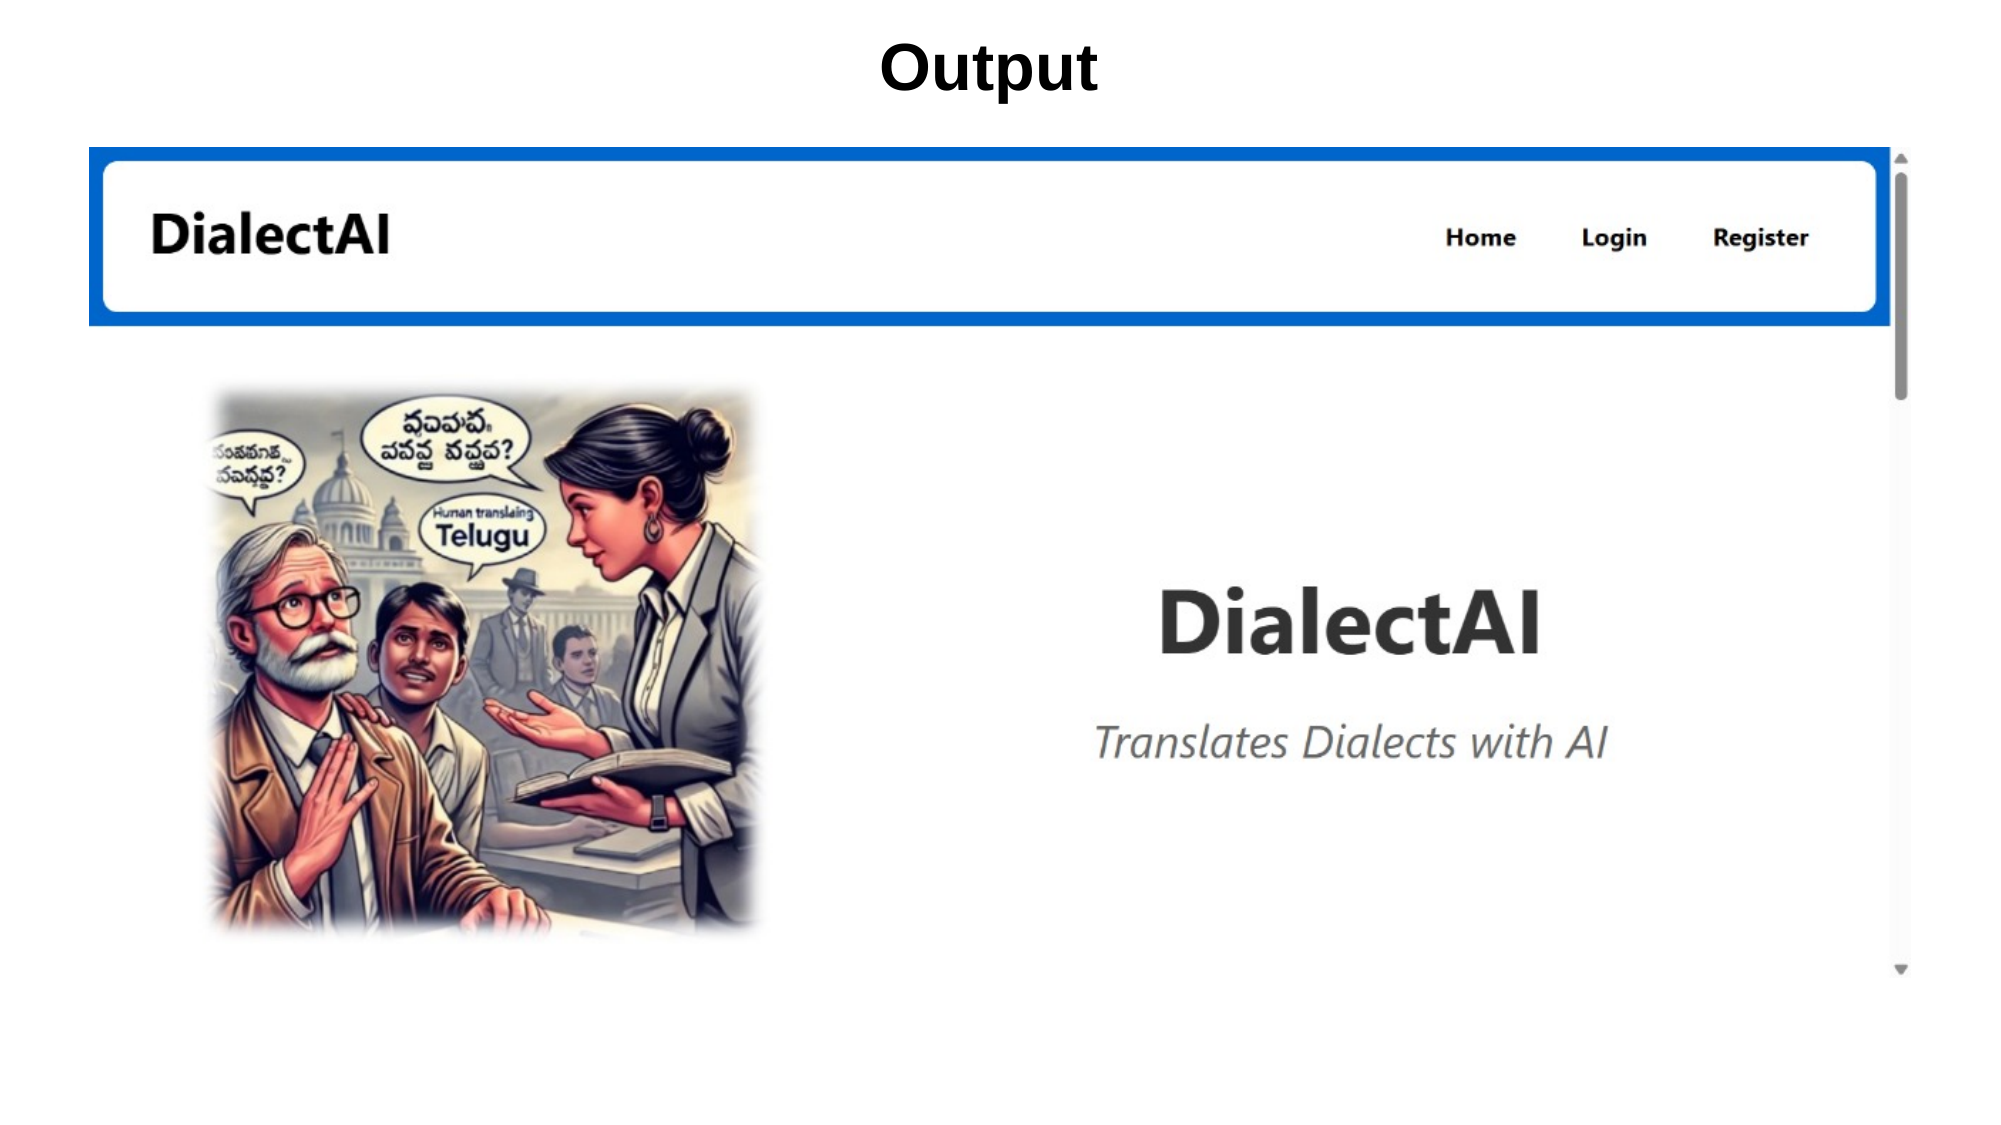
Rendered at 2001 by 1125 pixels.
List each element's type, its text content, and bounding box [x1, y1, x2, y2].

picture [89, 147, 1911, 978]
title Output [115, 22, 1845, 114]
